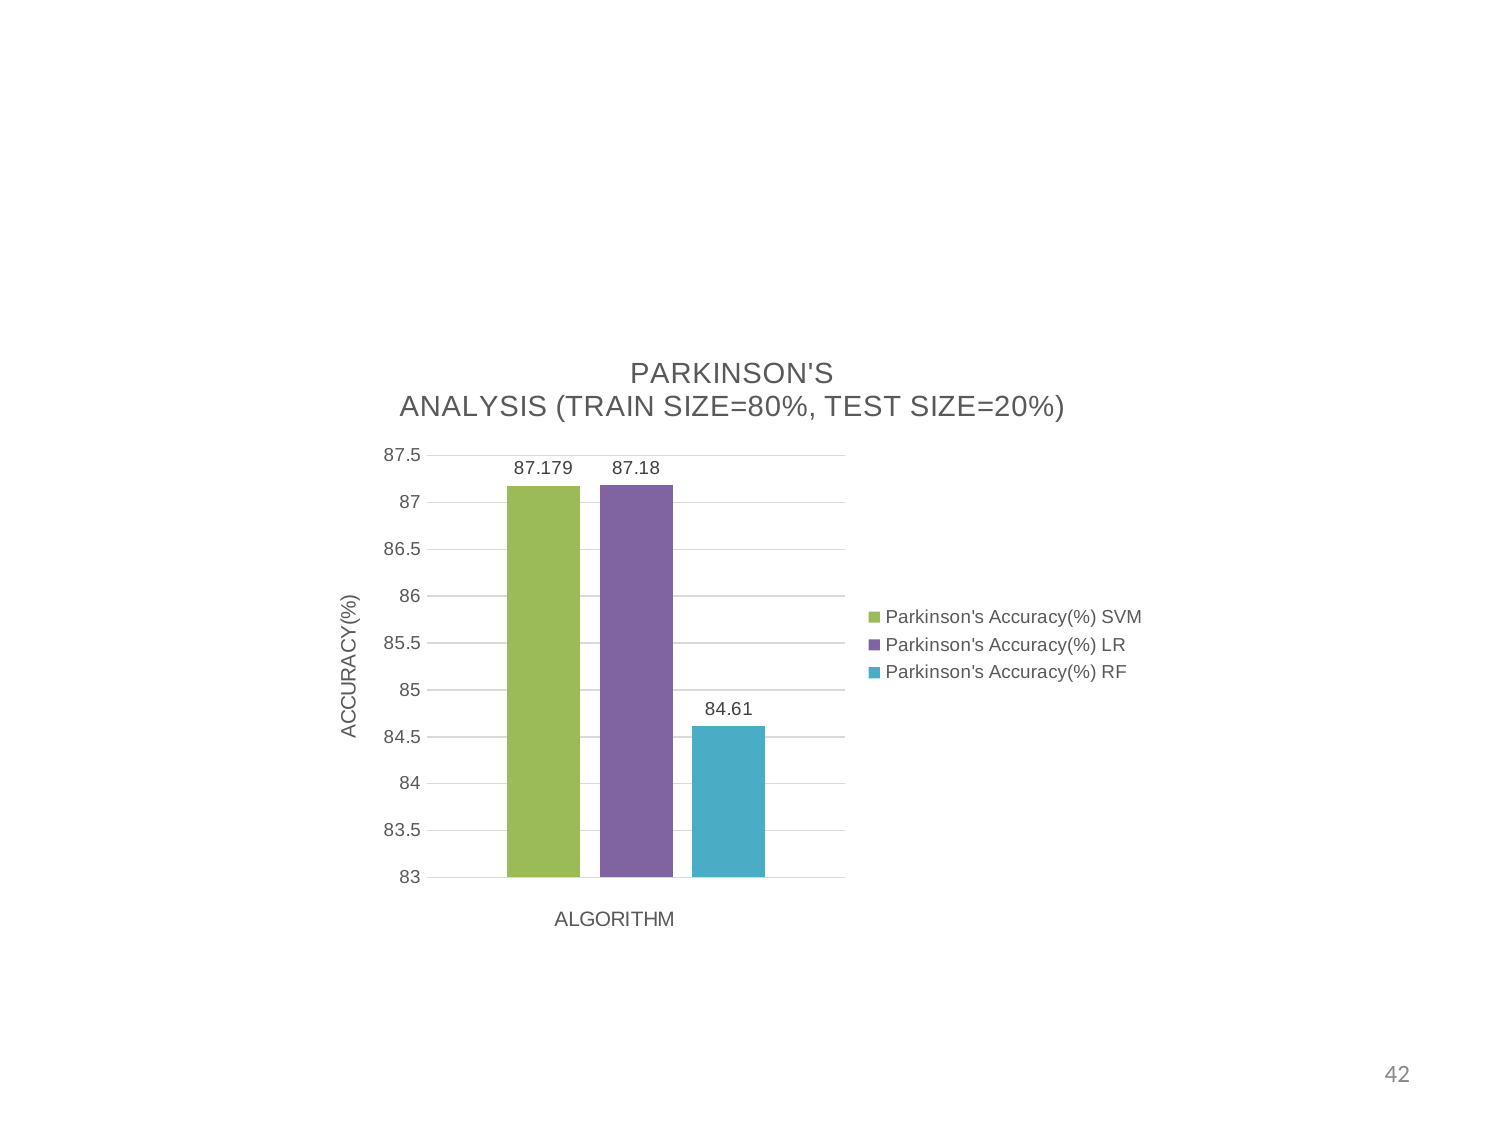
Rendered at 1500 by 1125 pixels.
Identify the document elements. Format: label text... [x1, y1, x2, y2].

chart [303, 327, 1161, 963]
slide_number 42 [1074, 1042, 1425, 1103]
